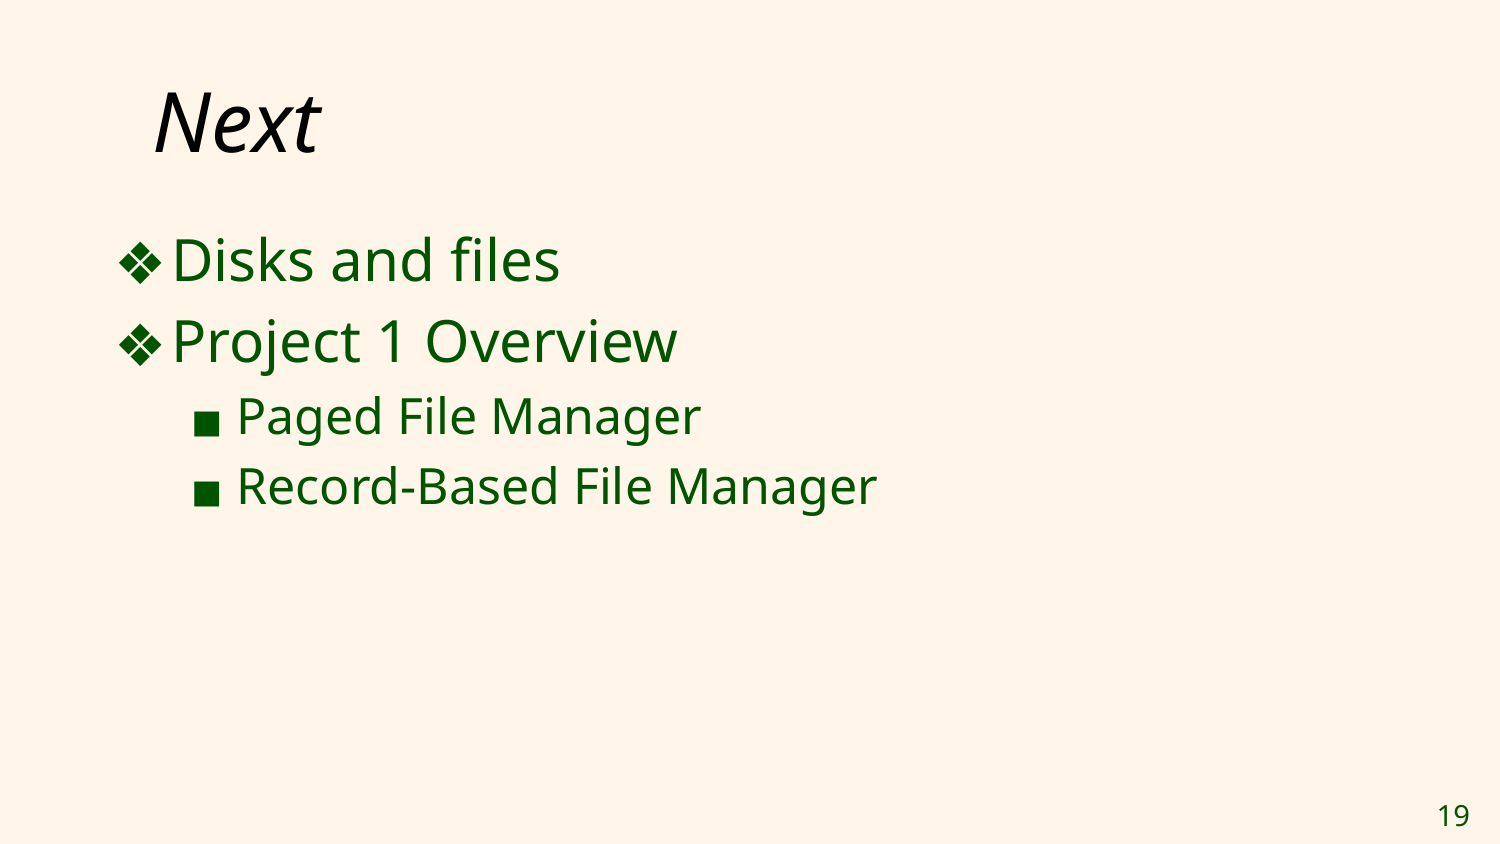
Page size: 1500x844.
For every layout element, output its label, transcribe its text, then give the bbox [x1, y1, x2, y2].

list Disks and files Project 1 Overview Paged File Manager Record-Based File Manager [99, 215, 1325, 769]
title Next [137, 51, 1413, 188]
